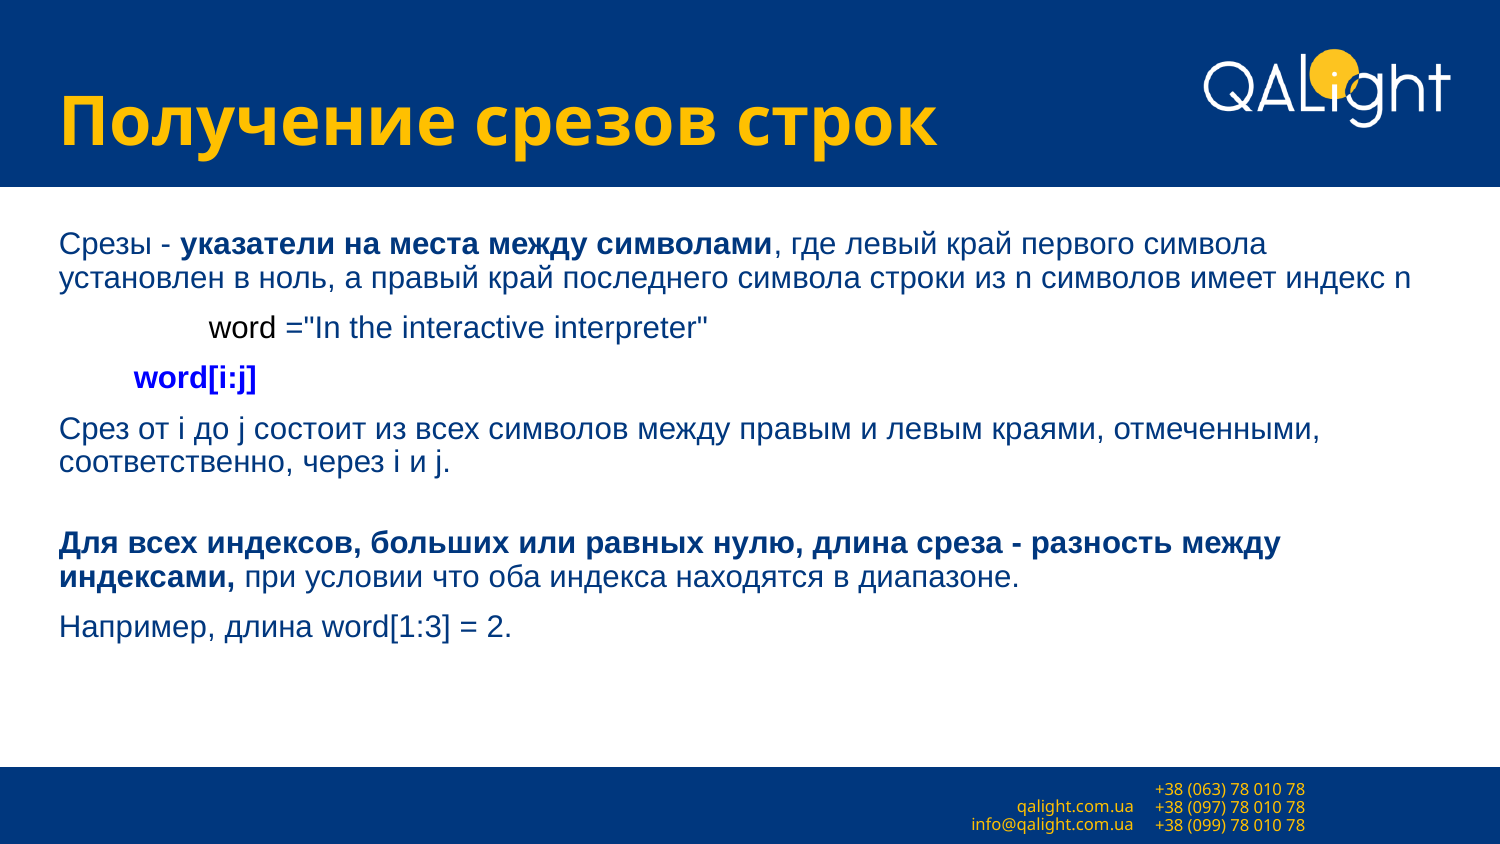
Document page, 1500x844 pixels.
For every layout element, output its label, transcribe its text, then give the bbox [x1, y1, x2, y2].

picture [1200, 48, 1453, 130]
subtitle Срезы - указатели на места между символами, где левый край первого символа установлен в ноль, а правый край последнего символа строки из n символов имеет индекс n word ="In the interactive interpreter" word[i:j] Срез от i до j состоит из всех символов между правым и левым краями, отмеченными, соответственно, через i и j. Для всех индексов, больших или равных нулю, длина среза - разность между индексами, при условии что оба индекса находятся в диапазоне. Например, длина word[1:3] = 2. [47, 216, 1448, 763]
title Получение срезов строк [47, 15, 1187, 172]
